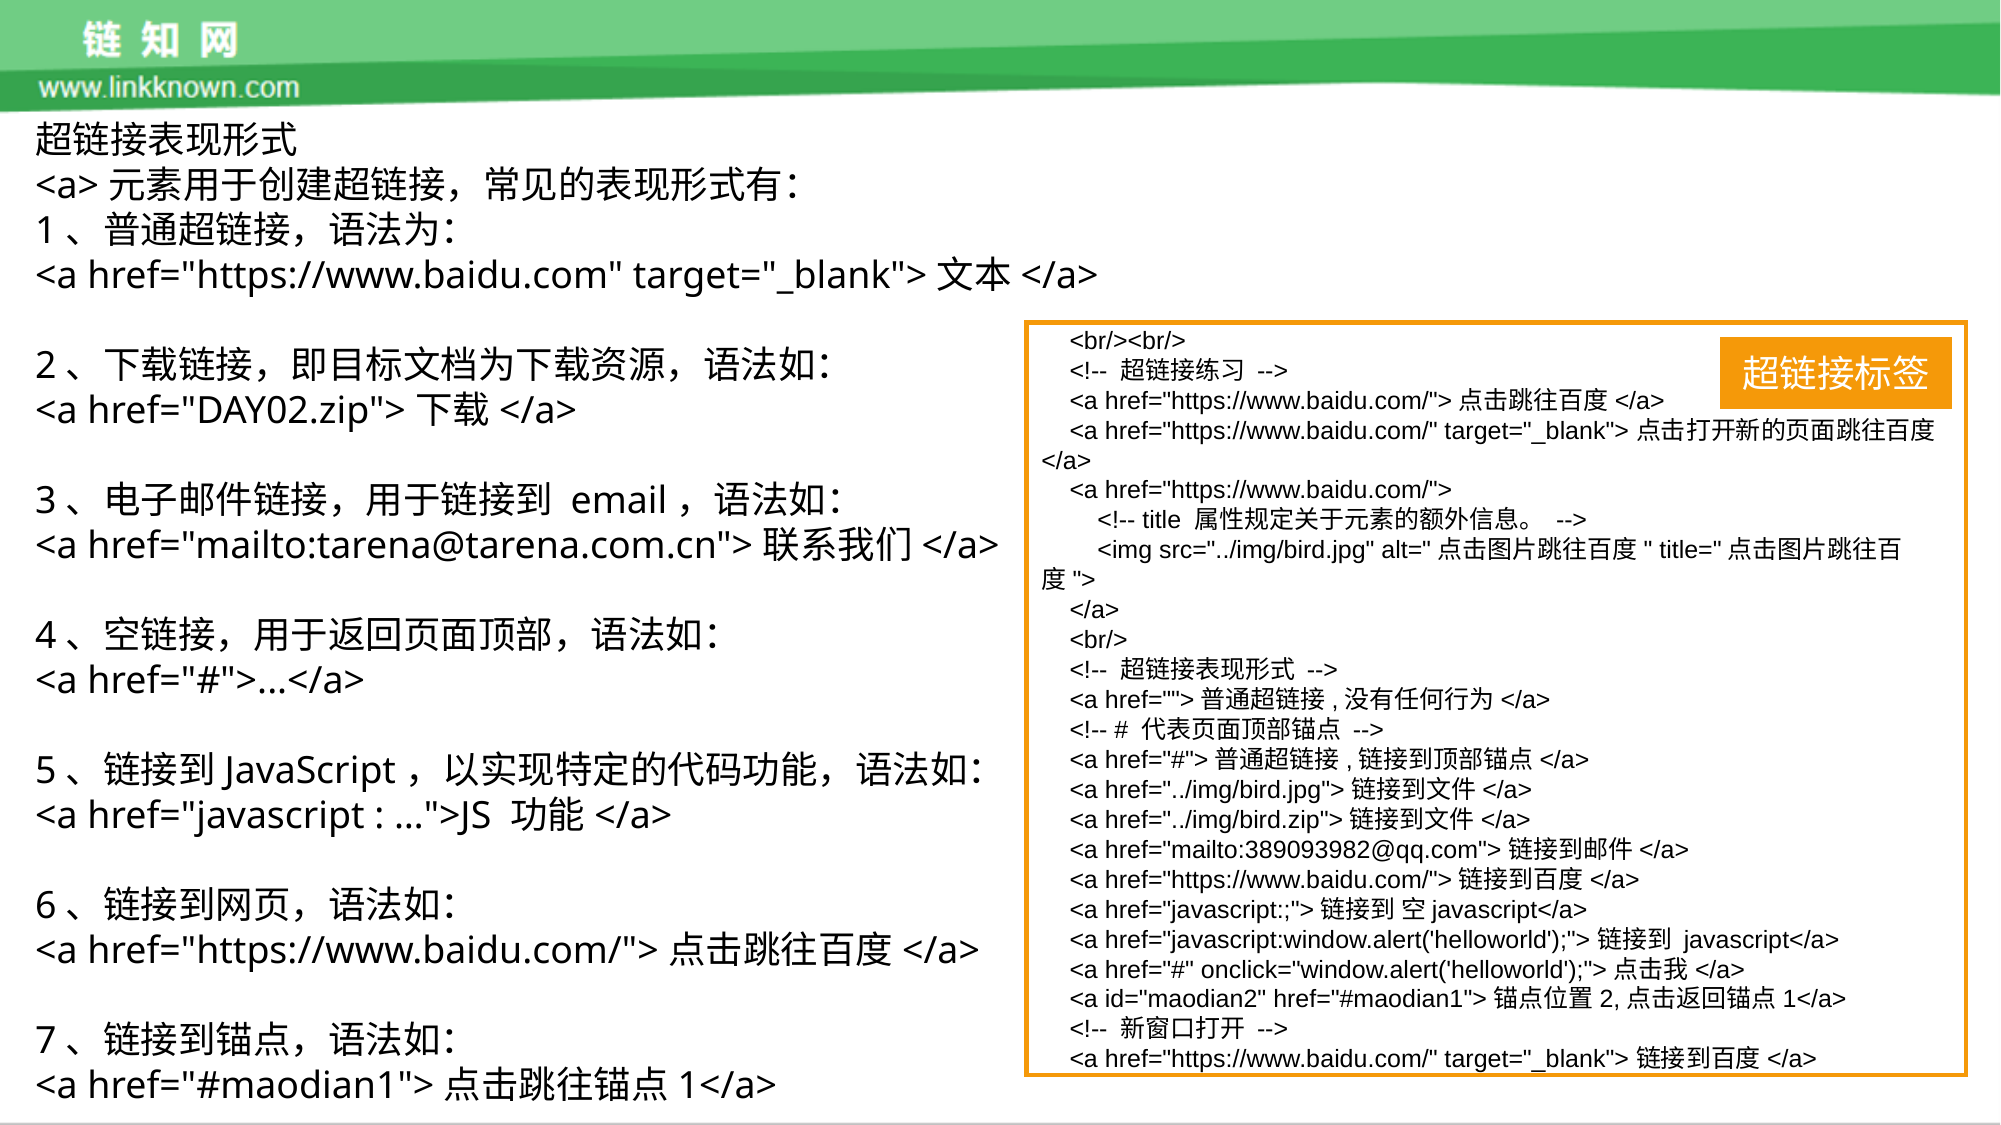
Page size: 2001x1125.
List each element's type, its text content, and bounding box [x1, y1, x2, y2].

text_box 超链接标签 [1718, 335, 1954, 411]
picture [0, 0, 2001, 1125]
text_box 超链接表现形式 <a>元素用于创建超链接，常见的表现形式有： 1、普通超链接，语法为： <a href="https://www.baidu.com" target="_blank">文本</a> 2、下载链接，即目标文档为下载资源，语法如： <a href="DAY02.zip">下载</a> 3、电子邮件链接，用于链接到 email，语法如： <a href="mailto:tarena@tarena.com.cn">联系我们</a> 4、空链接，用于返回页面顶部，语法如： <a href="#">...</a> 5、链接到JavaScript，以实现特定的代码功能，语法如： <a href="javascript : …">JS 功能</a> 6、链接到网页，语法如： <a href="https://www.baidu.com/">点击跳往百度</a> 7、链接到锚点，语法如： <a href="#maodian1">点击跳往锚点1</a> [20, 109, 1972, 1114]
text_box <br/><br/> <!-- 超链接练习 --> <a href="https://www.baidu.com/">点击跳往百度</a> <a href="https://www.baidu.com/" target="_blank">点击打开新的页面跳往百度</a> <a href="https://www.baidu.com/"> <!-- title 属性规定关于元素的额外信息。 --> <img src="../img/bird.jpg" alt="点击图片跳往百度" title="点击图片跳往百度"> </a> <br/> <!-- 超链接表现形式 --> <a href="">普通超链接,没有任何行为</a> <!-- # 代表页面顶部锚点 --> <a href="#">普通超链接,链接到顶部锚点</a> <a href="../img/bird.jpg">链接到文件</a> <a href="../img/bird.zip">链接到文件</a> <a href="mailto:389093982@qq.com">链接到邮件</a> <a href="https://www.baidu.com/">链接到百度</a> <a href="javascript:;">链接到 空javascript</a> <a href="javascript:window.alert('helloworld');">链接到 javascript</a> <a href="#" onclick="window.alert('helloworld');">点击我</a> <a id="maodian2" href="#maodian1">锚点位置2,点击返回锚点1</a> <!-- 新窗口打开 --> <a href="https://www.baidu.com/" target="_blank">链接到百度</a> [1026, 321, 1967, 1076]
